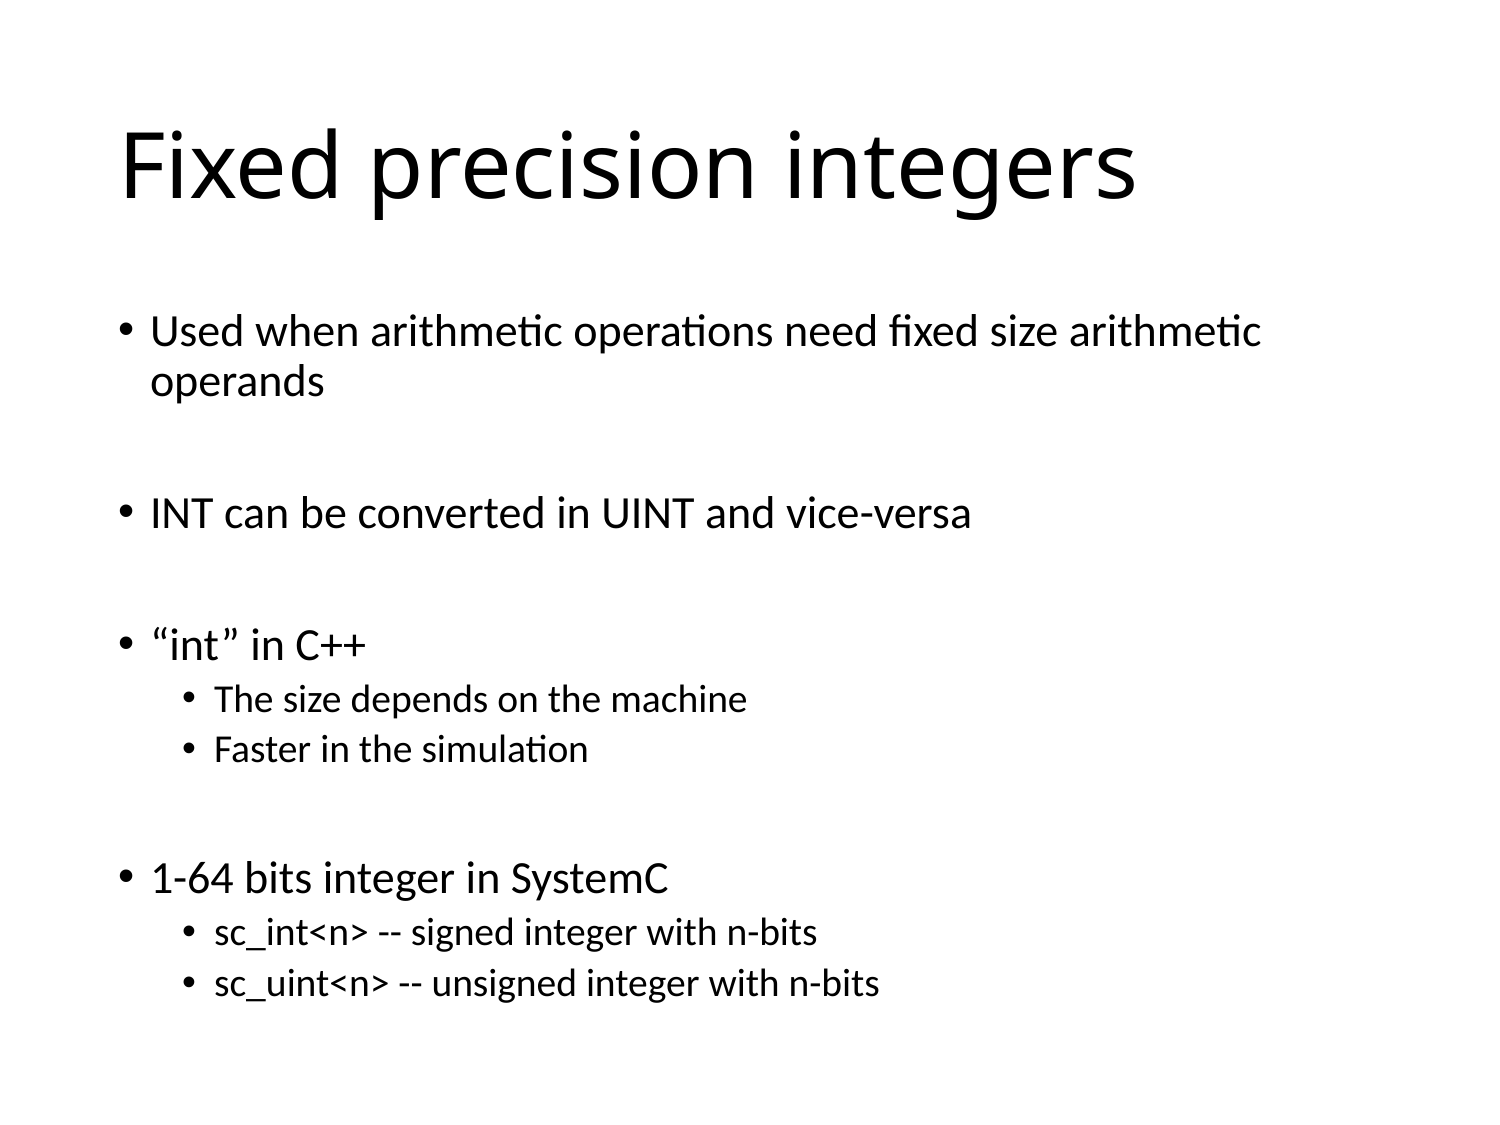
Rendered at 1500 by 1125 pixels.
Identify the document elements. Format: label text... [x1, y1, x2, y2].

title Fixed precision integers [103, 59, 1397, 278]
list Used when arithmetic operations need fixed size arithmetic operands INT can be converted in UINT and vice-versa “int” in C++ The size depends on the machine Faster in the simulation 1-64 bits integer in SystemC sc_int<n> -- signed integer with n-bits sc_uint<n> -- unsigned integer with n-bits [103, 299, 1397, 1014]
